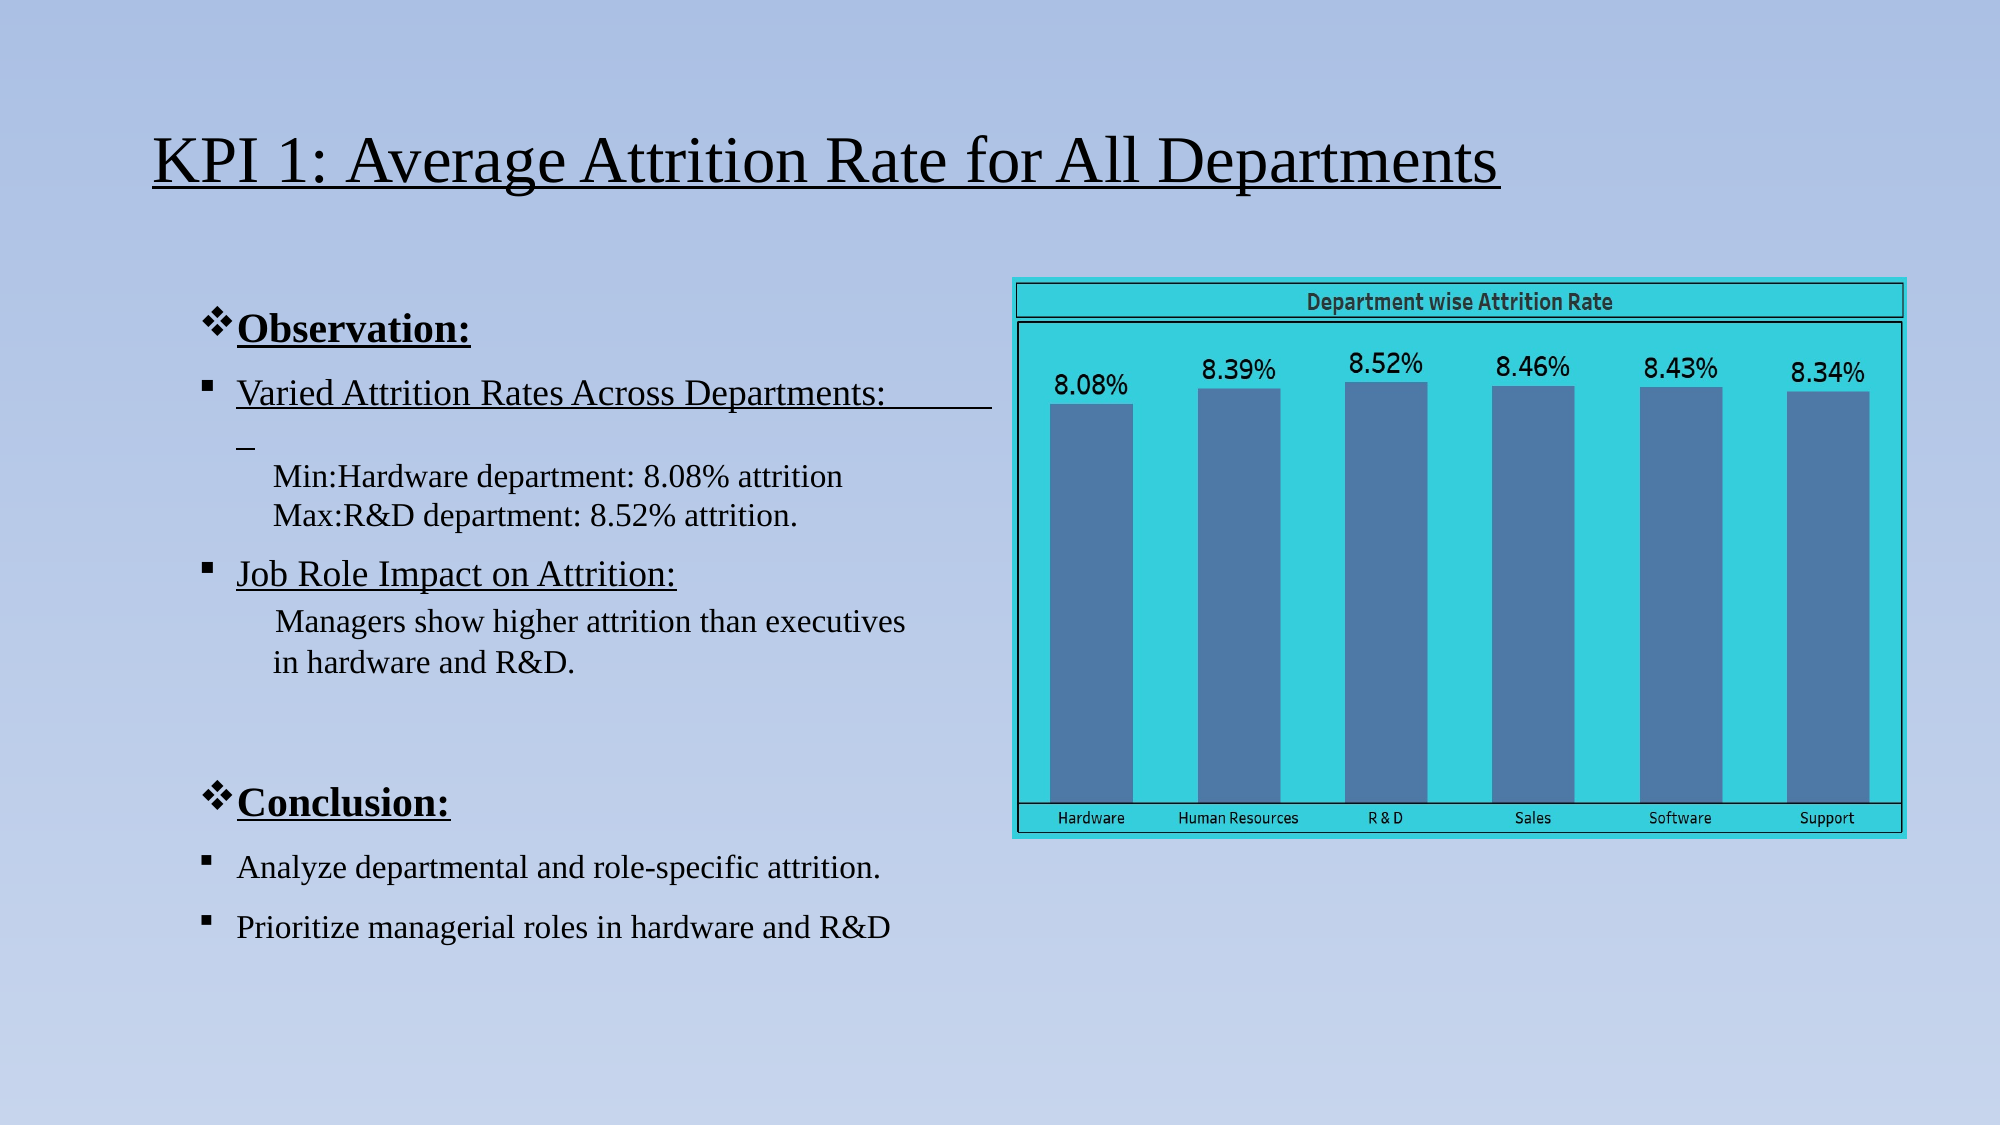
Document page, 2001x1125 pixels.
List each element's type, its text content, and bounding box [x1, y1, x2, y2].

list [1012, 277, 1907, 839]
list Observation: Varied Attrition Rates Across Departments: Min:Hardware department: 8.08% attrition Max:R&D department: 8.52% attrition. Job Role Impact on Attrition: Managers show higher attrition than executives in hardware and R&D. Conclusion: Analyze departmental and role-specific attrition. Prioritize managerial roles in hardware and R&D [183, 299, 1009, 1014]
title KPI 1: Average Attrition Rate for All Departments [137, 59, 1863, 261]
